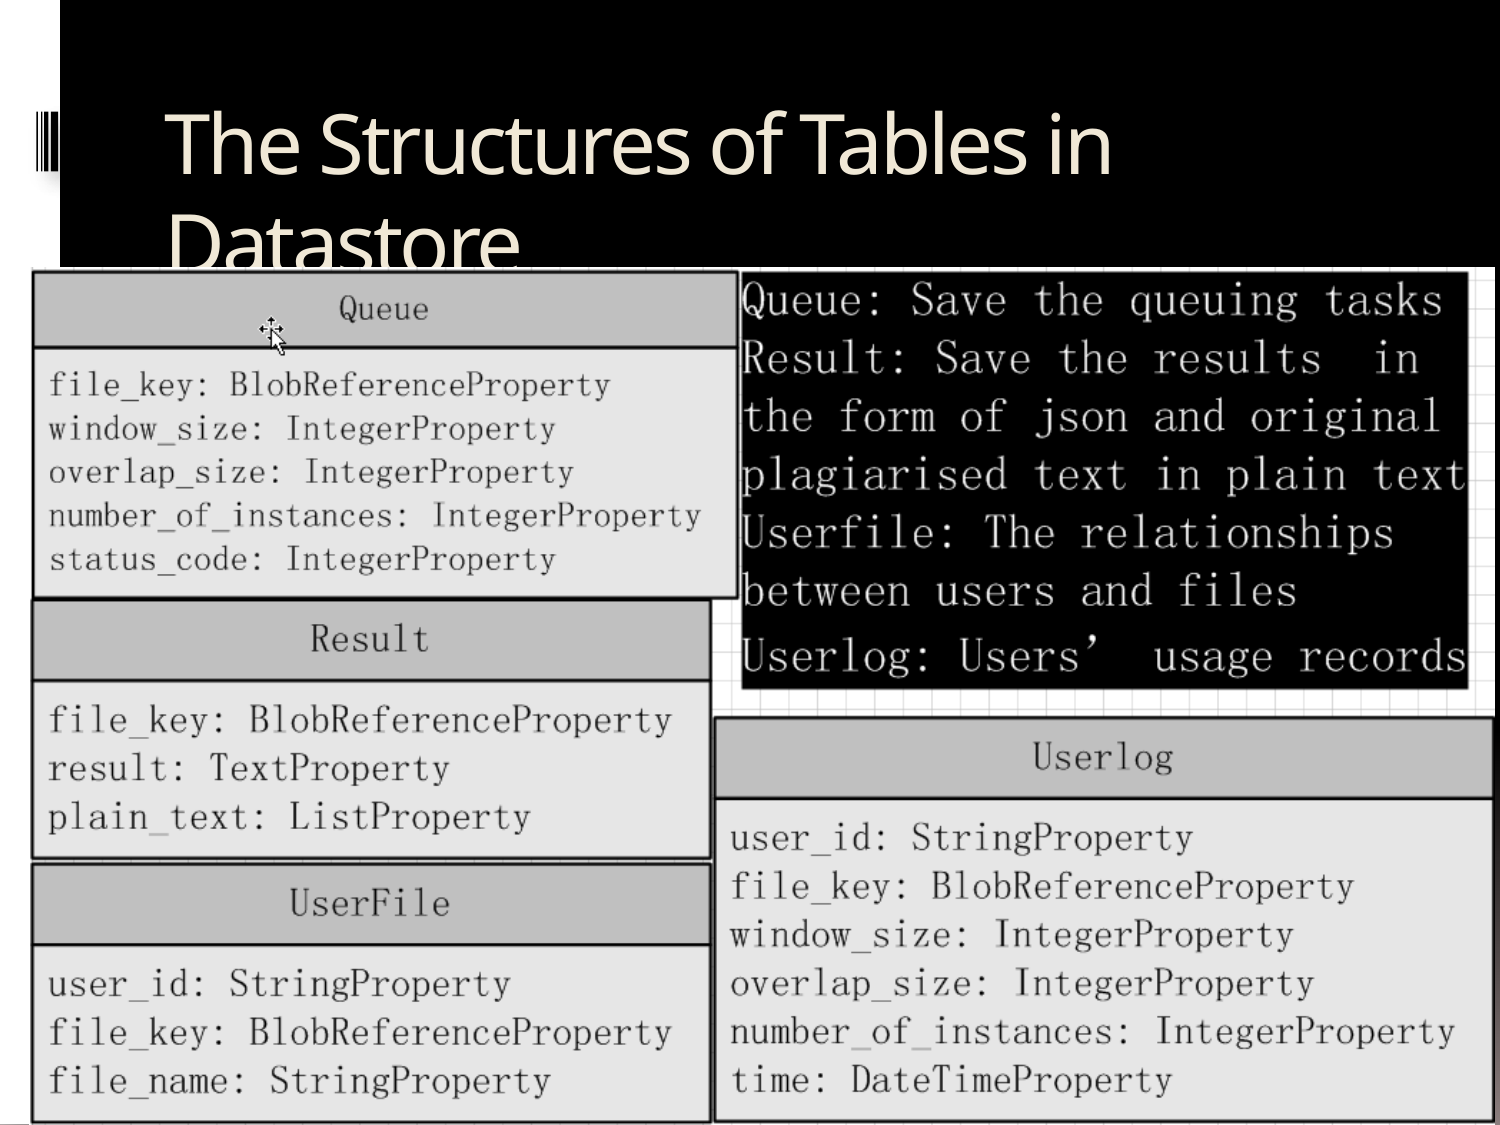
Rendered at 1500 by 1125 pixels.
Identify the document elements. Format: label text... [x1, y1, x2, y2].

picture [29, 266, 1496, 1125]
title The Structures of Tables in Datastore [150, 83, 1425, 234]
